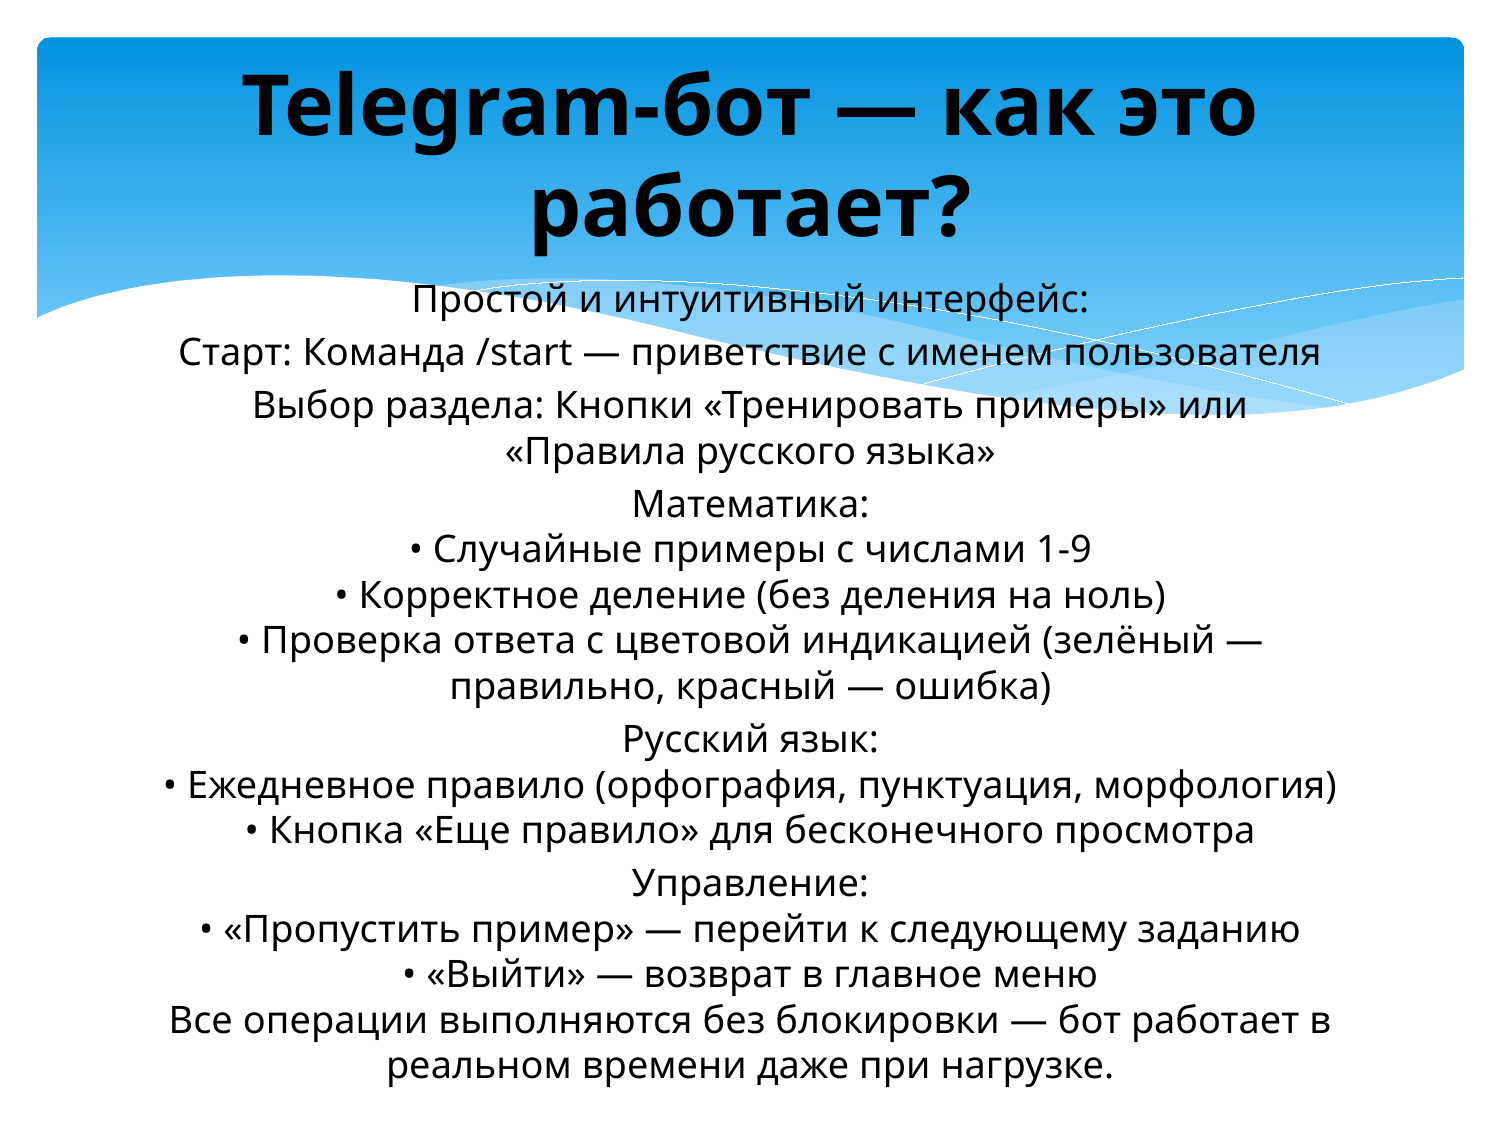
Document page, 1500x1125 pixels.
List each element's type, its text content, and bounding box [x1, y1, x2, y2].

list Простой и интуитивный интерфейс: Старт: Команда /start — приветствие с именем пользователя Выбор раздела: Кнопки «Тренировать примеры» или «Правила русского языка» Математика: • Случайные примеры с числами 1-9 • Корректное деление (без деления на ноль) • Проверка ответа с цветовой индикацией (зелёный — правильно, красный — ошибка) Русский язык: • Ежедневное правило (орфография, пунктуация, морфология) • Кнопка «Еще правило» для бесконечного просмотра Управление: • «Пропустить пример» — перейти к следующему заданию • «Выйти» — возврат в главное меню Все операции выполняются без блокировки — бот работает в реальном времени даже при нагрузке. [143, 267, 1359, 1125]
title Telegram-бот — как это работает? [75, 42, 1425, 261]
